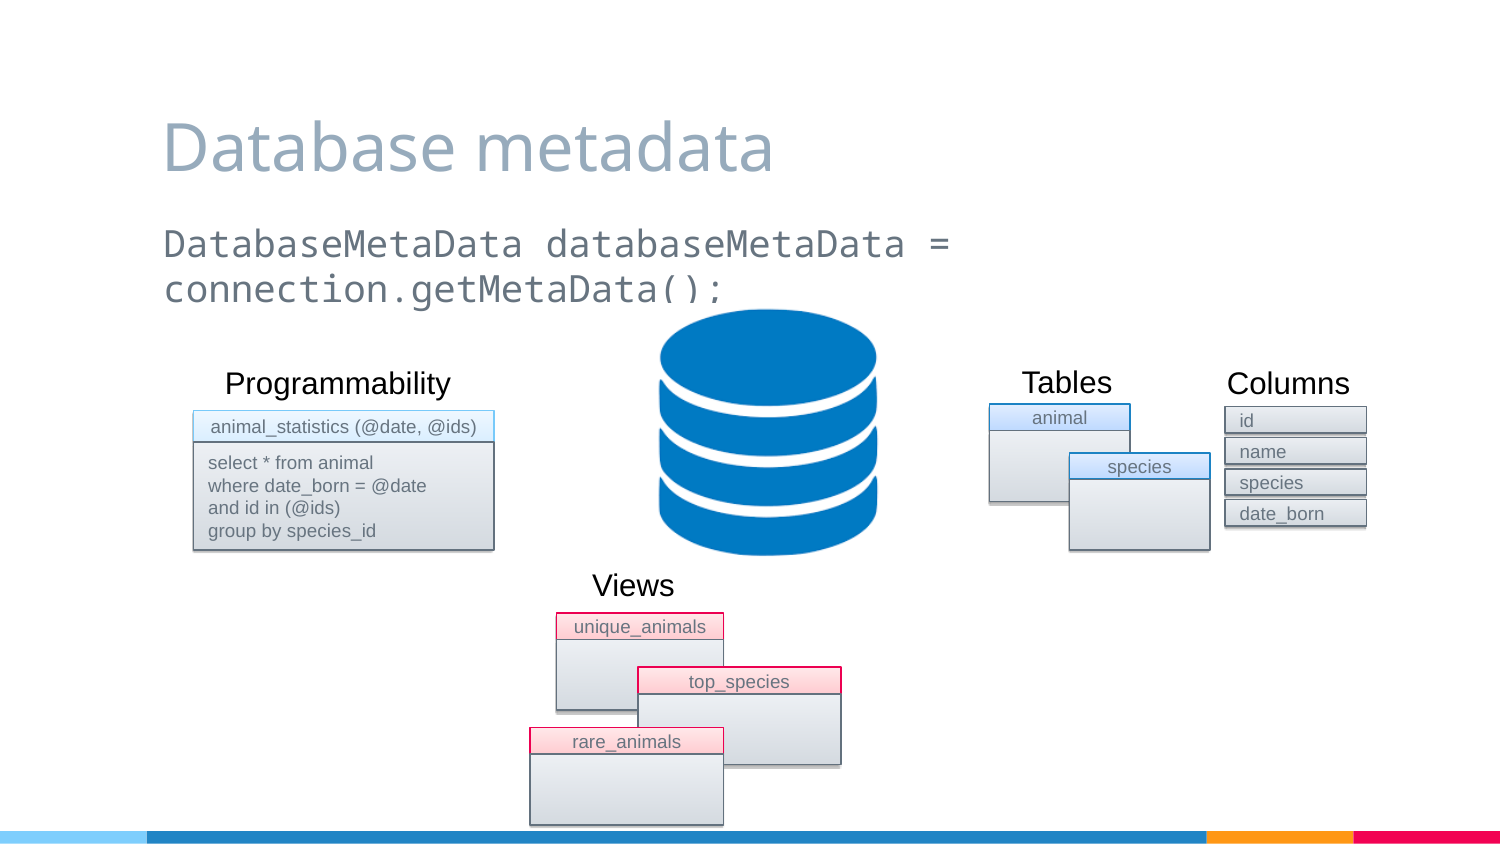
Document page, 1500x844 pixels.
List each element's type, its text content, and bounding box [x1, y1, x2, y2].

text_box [193, 410, 495, 551]
text_box Database metadata [146, 58, 1207, 200]
text_box Views [577, 557, 816, 610]
text_box Tables [1006, 355, 1128, 402]
text_box Programmability [209, 355, 494, 408]
text_box species [1224, 468, 1367, 496]
text_box date_born [1224, 499, 1367, 527]
picture [638, 303, 898, 563]
text_box name [1224, 437, 1367, 465]
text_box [556, 612, 724, 711]
text_box id [1224, 406, 1367, 433]
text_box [637, 666, 842, 765]
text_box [1069, 452, 1211, 551]
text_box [529, 727, 724, 826]
text_box Columns [1212, 355, 1366, 408]
text_box DatabaseMetaData databaseMetaData = connection.getMetaData(); [129, 205, 1484, 788]
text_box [989, 403, 1131, 502]
